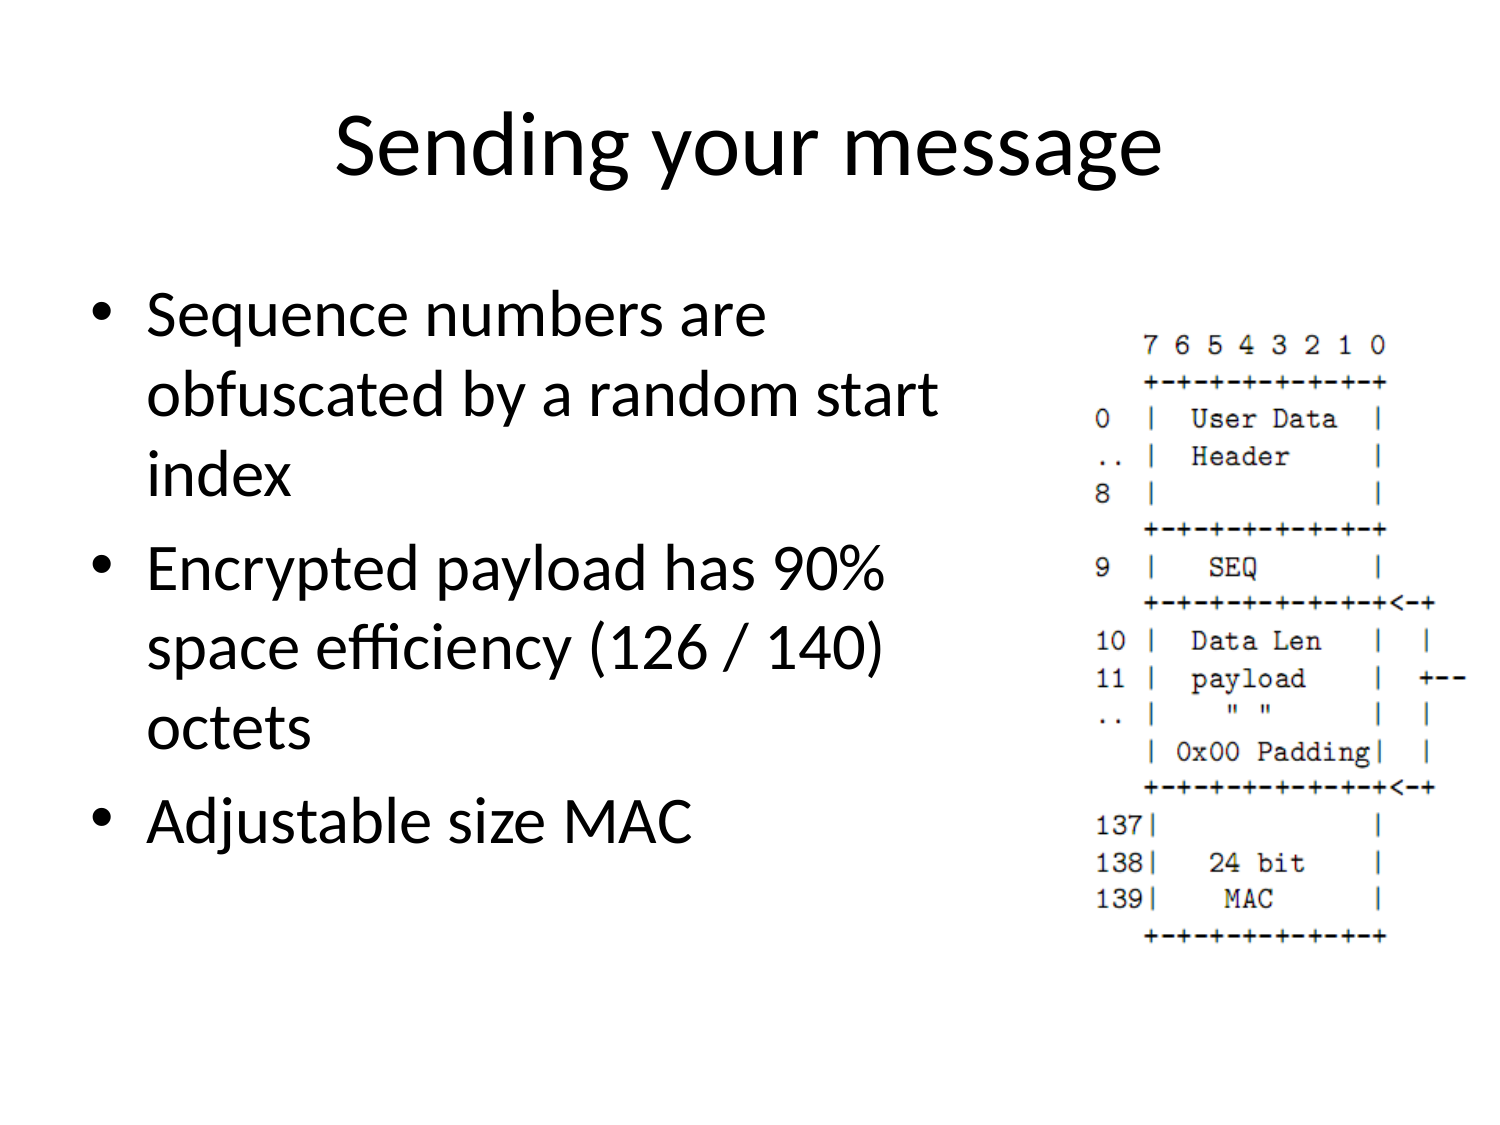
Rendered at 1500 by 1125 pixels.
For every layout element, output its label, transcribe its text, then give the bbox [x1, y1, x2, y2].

title Sending your message [75, 45, 1425, 233]
list Sequence numbers are obfuscated by a random start index Encrypted payload has 90% space efficiency (126 / 140) octets Adjustable size MAC [75, 262, 1038, 1005]
picture [1056, 287, 1472, 991]
